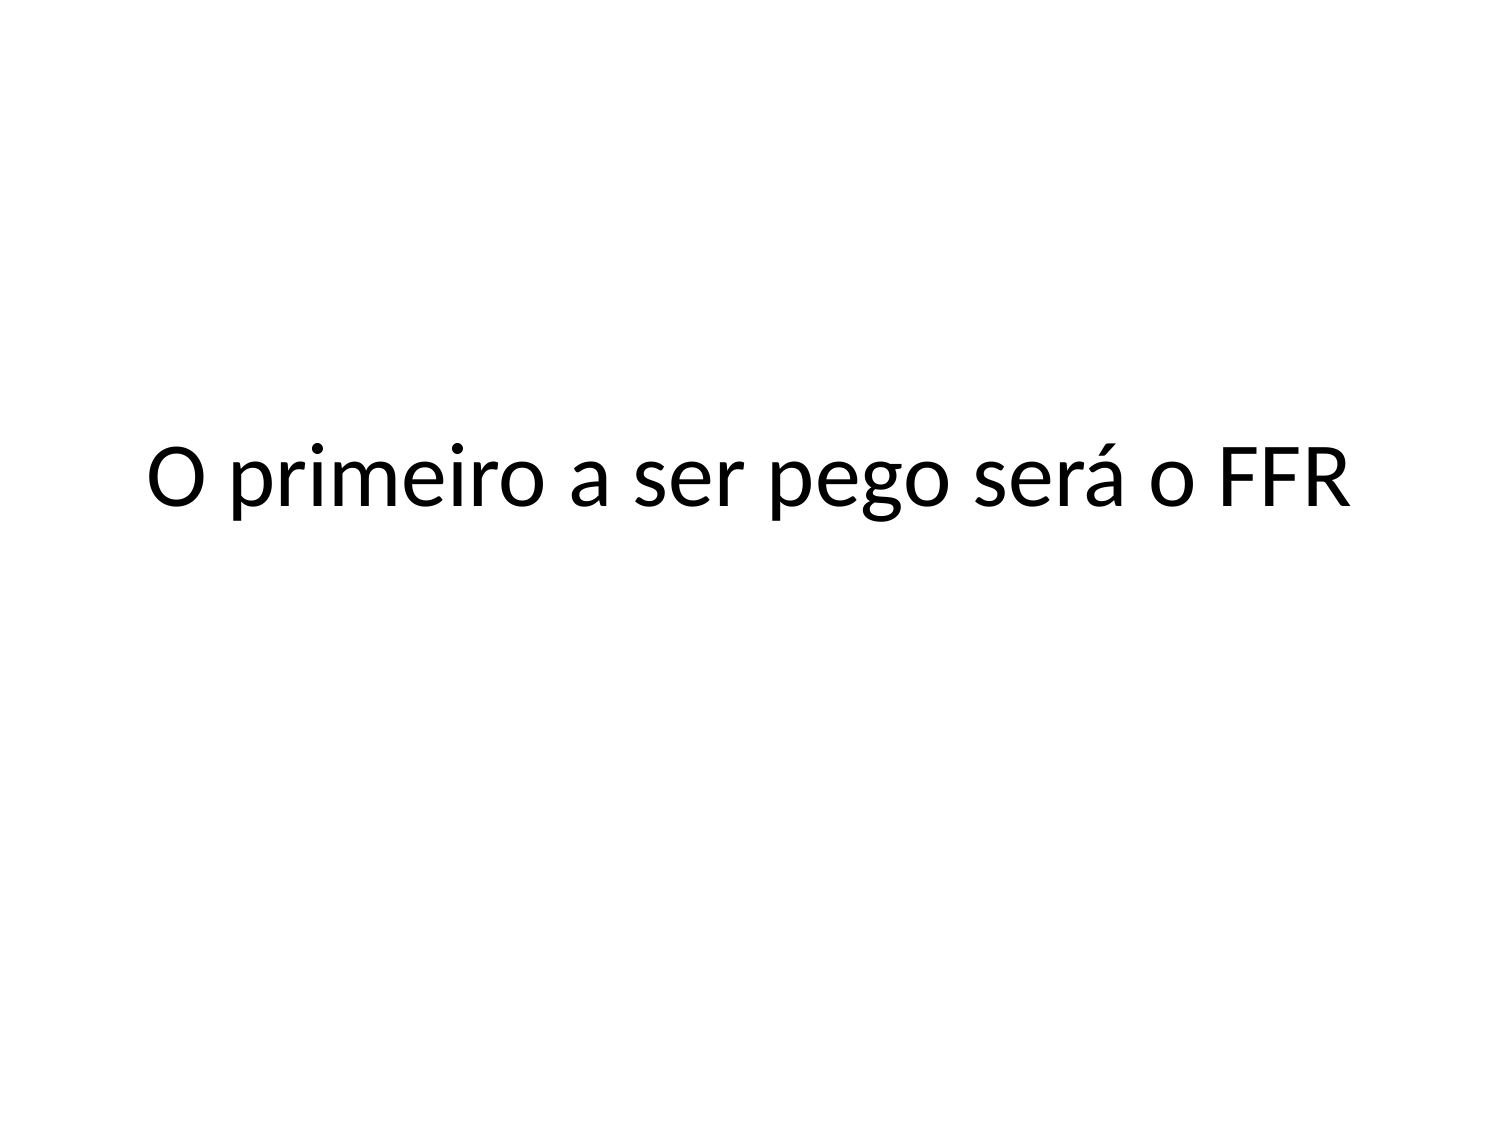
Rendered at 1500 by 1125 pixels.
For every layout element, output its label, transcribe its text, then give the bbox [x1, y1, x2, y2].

title O primeiro a ser pego será o FFR [112, 349, 1388, 591]
